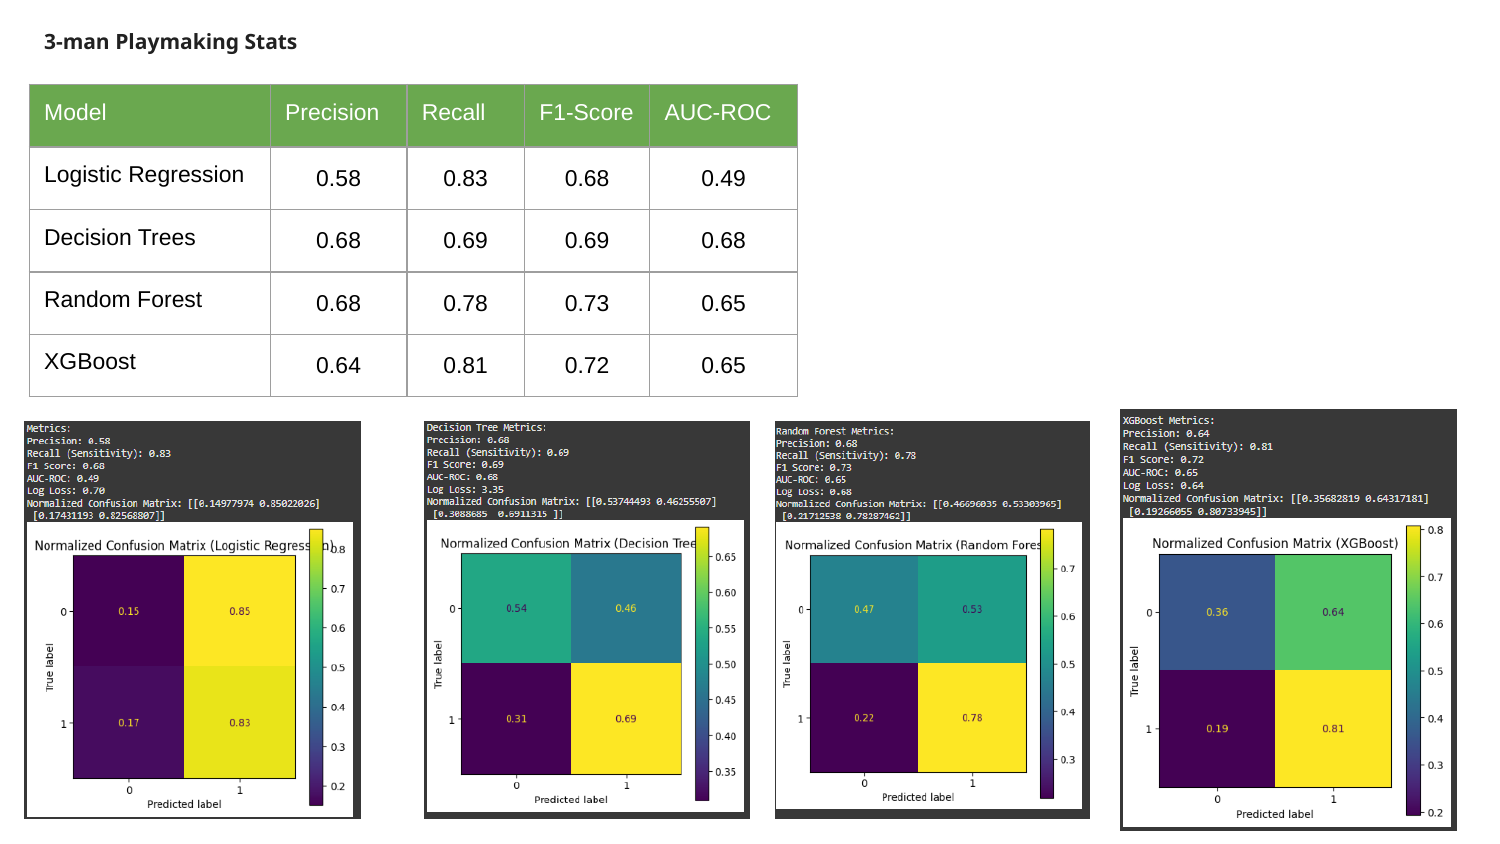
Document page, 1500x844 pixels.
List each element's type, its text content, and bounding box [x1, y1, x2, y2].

table_header F1-Score [525, 85, 649, 146]
table_cell 0.68 [525, 148, 649, 209]
table_header AUC-ROC [650, 85, 797, 146]
table_cell 0.65 [650, 335, 797, 396]
table_cell 0.69 [408, 210, 524, 271]
table_cell 0.65 [650, 273, 797, 334]
table_cell 0.69 [525, 210, 649, 271]
table_header Precision [271, 85, 406, 146]
table_cell 0.78 [408, 273, 524, 334]
table_cell Random Forest [30, 273, 270, 334]
picture [423, 421, 751, 819]
table_cell XGBoost [30, 335, 270, 396]
table_header Recall [408, 85, 524, 146]
table_cell 0.49 [650, 148, 797, 209]
table_cell 0.64 [271, 335, 406, 396]
table_cell 0.58 [271, 148, 406, 209]
table_cell 0.68 [271, 273, 406, 334]
picture [1120, 409, 1458, 832]
table_cell 0.81 [408, 335, 524, 396]
picture [775, 421, 1090, 819]
table_cell 0.68 [650, 210, 797, 271]
table_header Model [30, 85, 270, 146]
table_cell 0.68 [271, 210, 406, 271]
table_cell Logistic Regression [30, 148, 270, 209]
table_cell 0.83 [408, 148, 524, 209]
table_cell 0.73 [525, 273, 649, 334]
list 3-man Playmaking Stats [29, 7, 314, 75]
table_cell 0.72 [525, 335, 649, 396]
table_cell Decision Trees [30, 210, 270, 271]
picture [24, 421, 362, 819]
